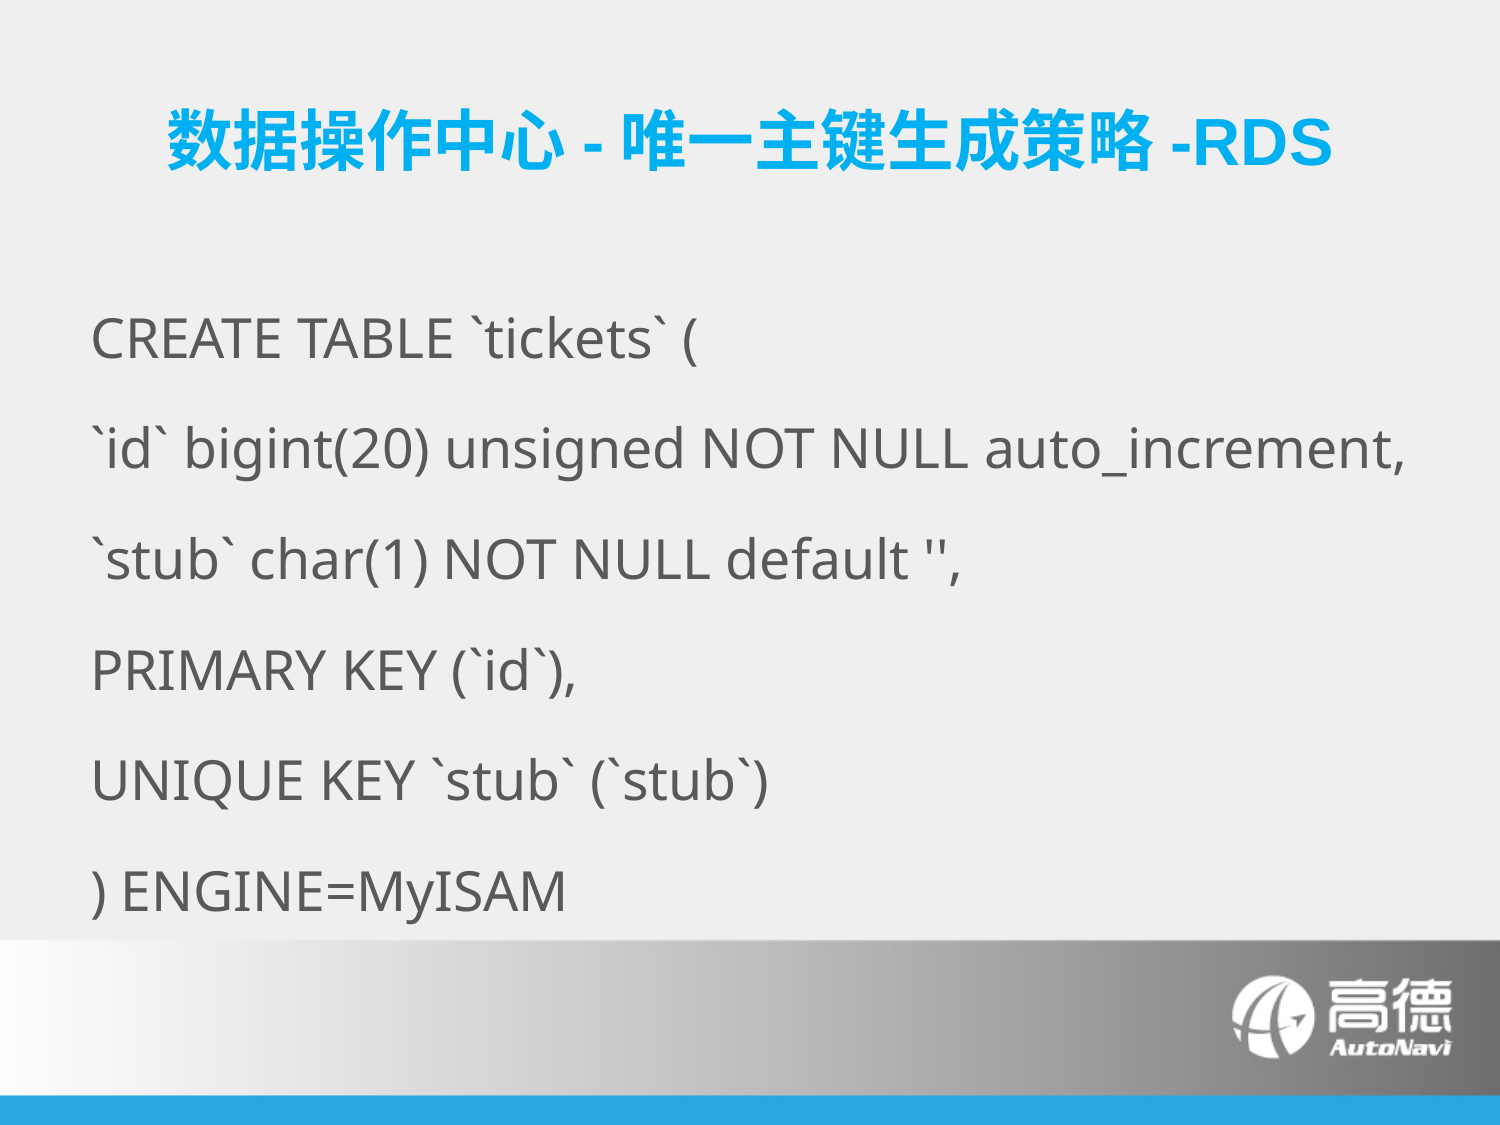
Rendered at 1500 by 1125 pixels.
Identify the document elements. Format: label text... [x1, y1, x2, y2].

title 数据操作中心-唯一主键生成策略-RDS [75, 45, 1425, 233]
picture [0, 0, 1500, 1125]
list CREATE TABLE `tickets` ( `id` bigint(20) unsigned NOT NULL auto_increment, `stub` char(1) NOT NULL default '', PRIMARY KEY (`id`), UNIQUE KEY `stub` (`stub`) ) ENGINE=MyISAM [75, 262, 1425, 1005]
